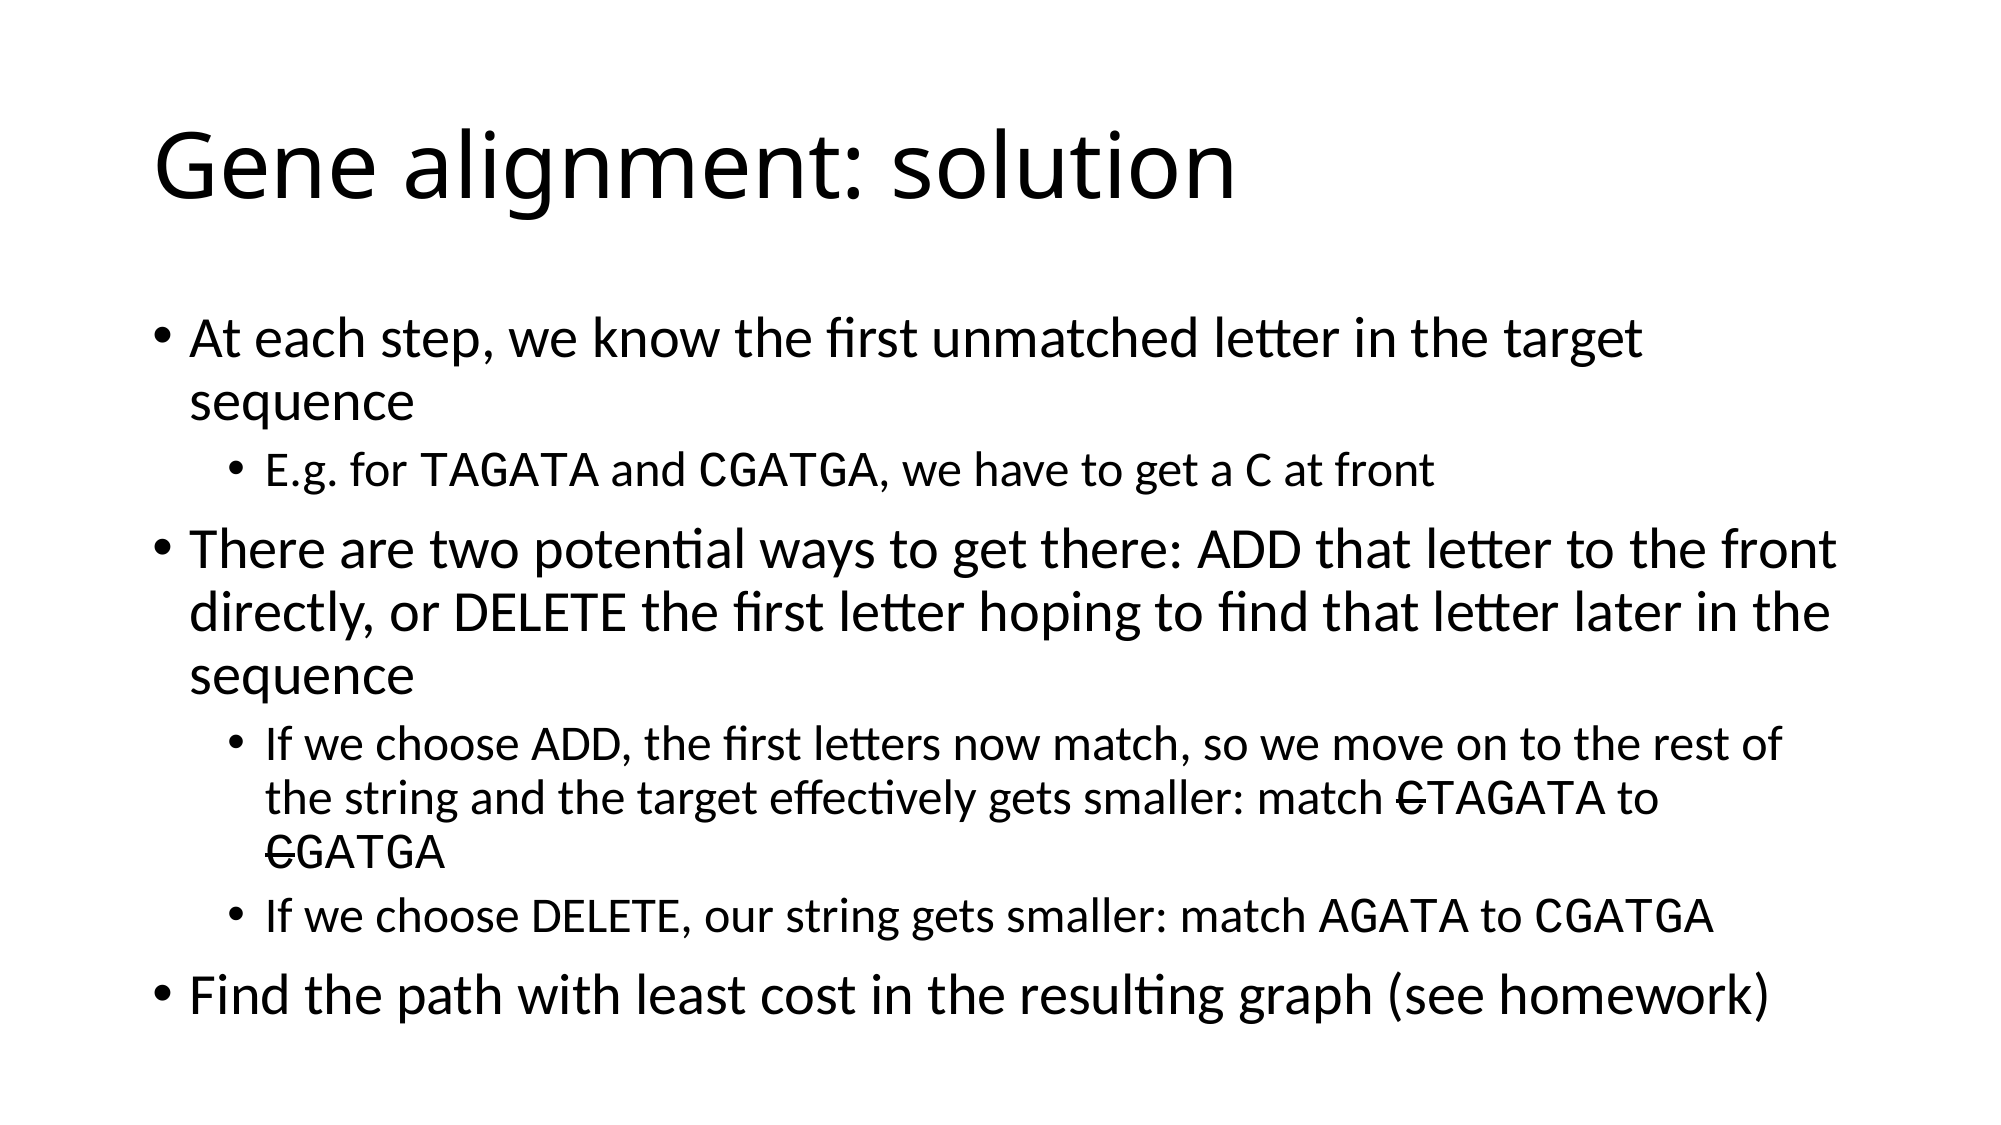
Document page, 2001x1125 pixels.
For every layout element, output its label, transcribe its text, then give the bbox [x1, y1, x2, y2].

list At each step, we know the first unmatched letter in the target sequence E.g. for TAGATA and CGATGA, we have to get a C at front There are two potential ways to get there: ADD that letter to the front directly, or DELETE the first letter hoping to find that letter later in the sequence If we choose ADD, the first letters now match, so we move on to the rest of the string and the target effectively gets smaller: match CTAGATA to CGATGA If we choose DELETE, our string gets smaller: match AGATA to CGATGA Find the path with least cost in the resulting graph (see homework) [137, 299, 1863, 1014]
title Gene alignment: solution [137, 59, 1863, 278]
